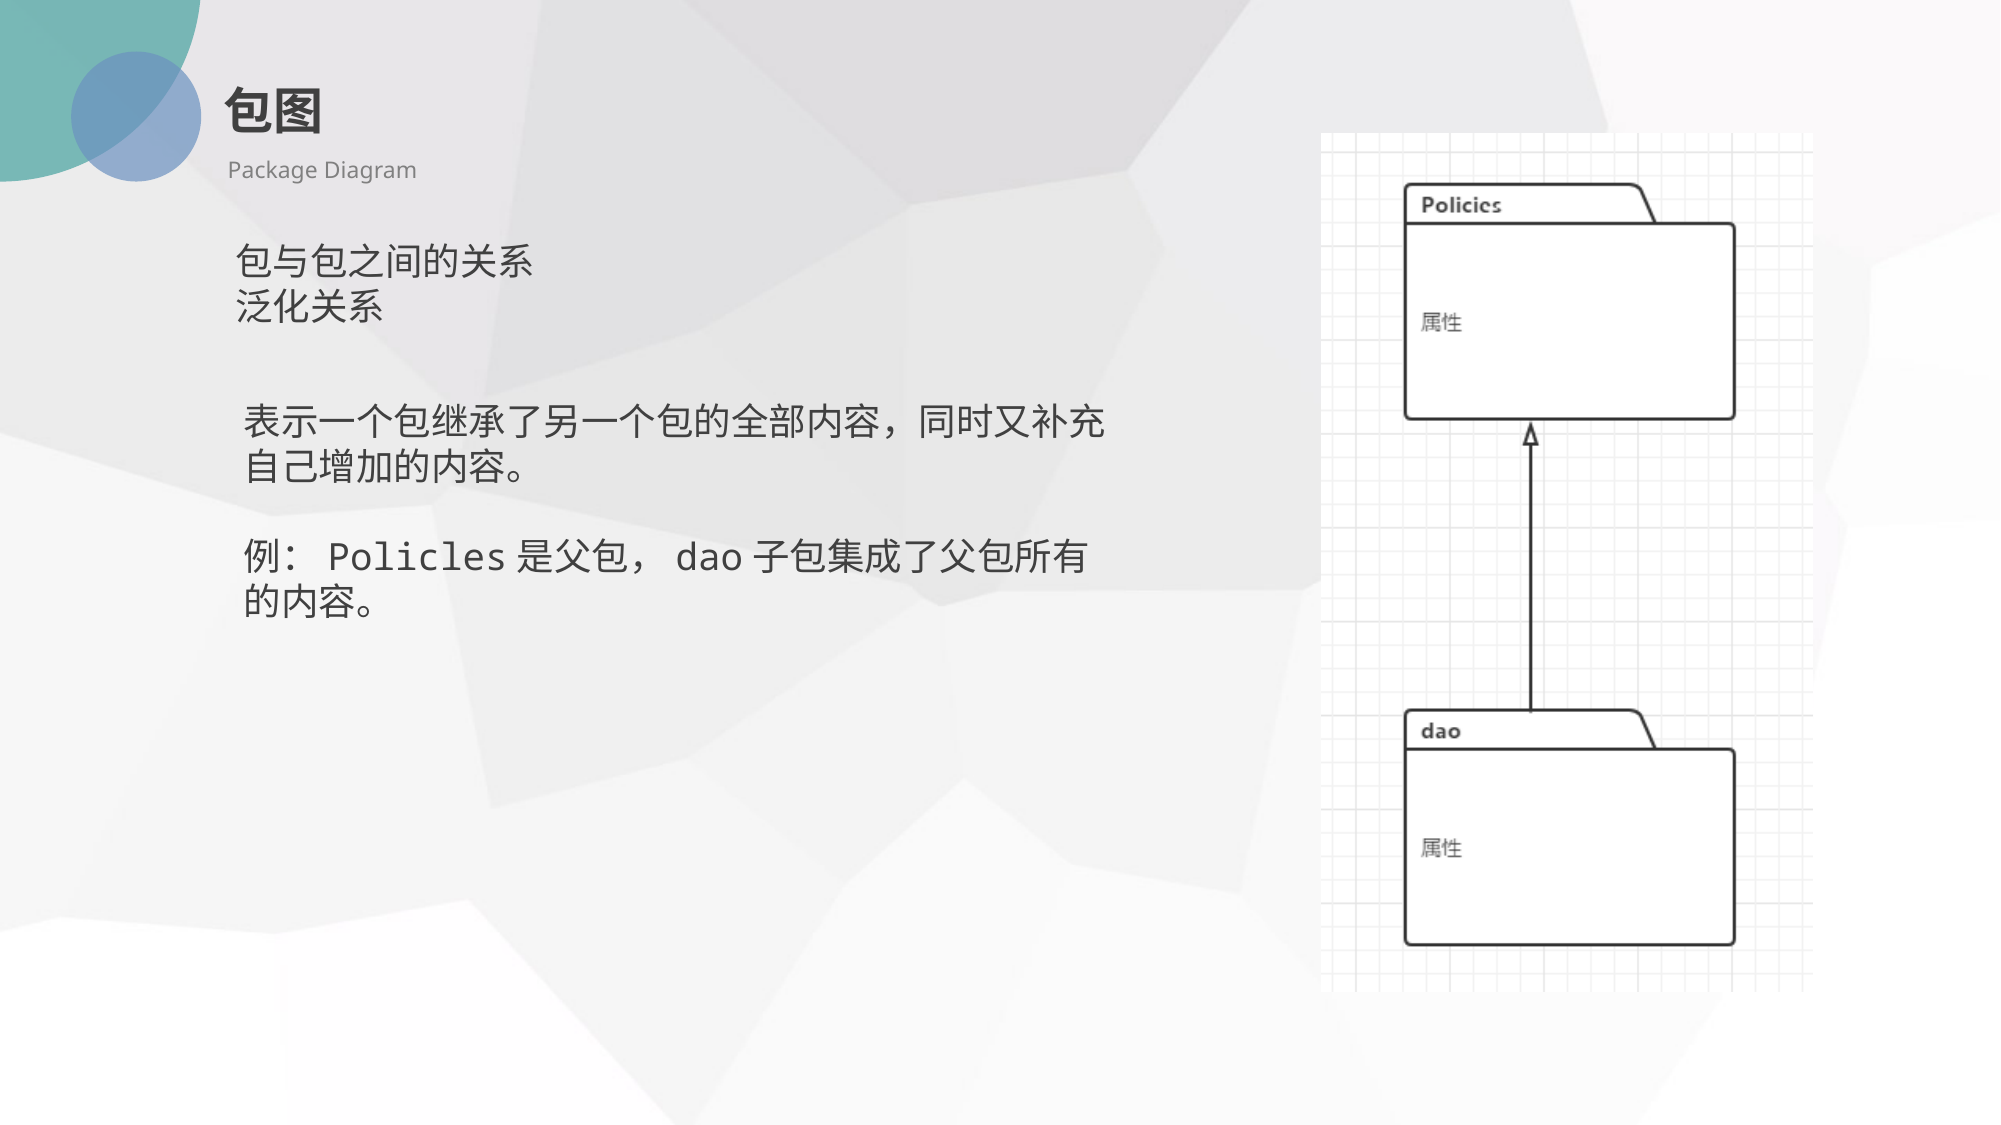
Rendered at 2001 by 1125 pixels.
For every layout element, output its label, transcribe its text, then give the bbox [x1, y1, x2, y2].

text_box 包与包之间的关系 泛化关系 [220, 230, 860, 336]
text_box [0, 0, 202, 183]
text_box 包图 [208, 71, 339, 147]
text_box Package Diagram [212, 147, 433, 190]
text_box 表示一个包继承了另一个包的全部内容，同时又补充自己增加的内容。 例：Policles是父包，dao子包集成了父包所有的内容。 [228, 390, 1122, 631]
text_box [70, 50, 203, 183]
picture [0, 0, 2001, 1125]
